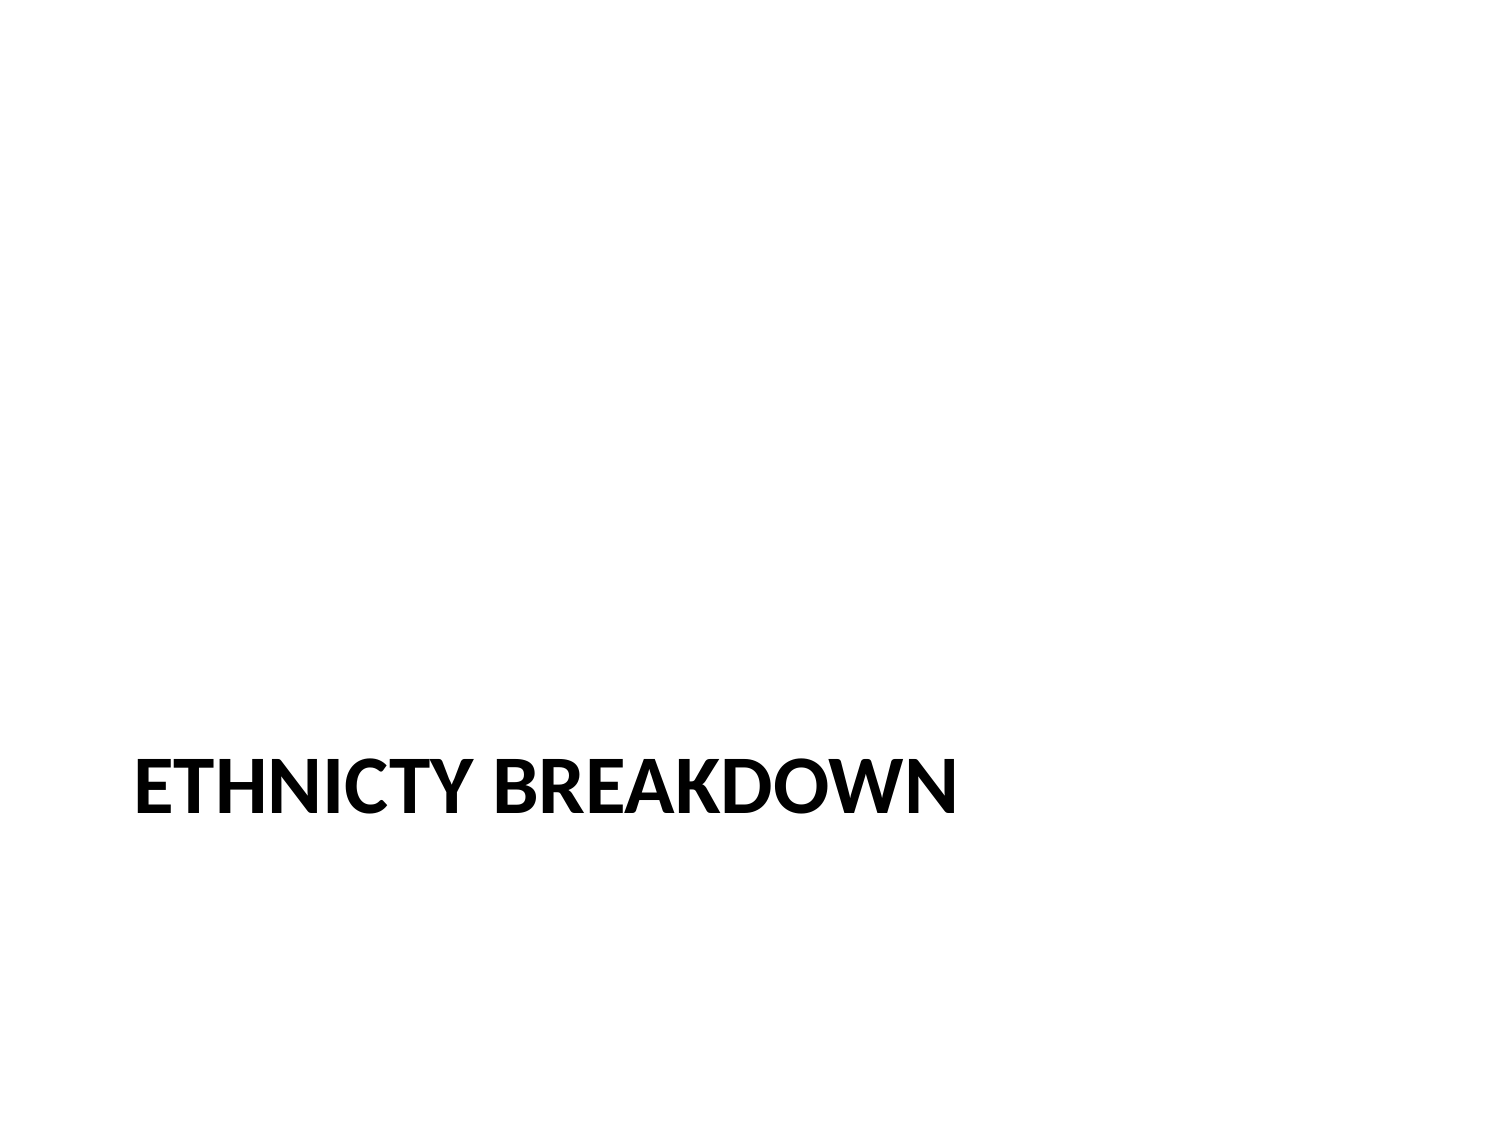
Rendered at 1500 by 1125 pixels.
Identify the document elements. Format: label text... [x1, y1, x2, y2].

title Ethnicty breakdown [118, 722, 1394, 947]
